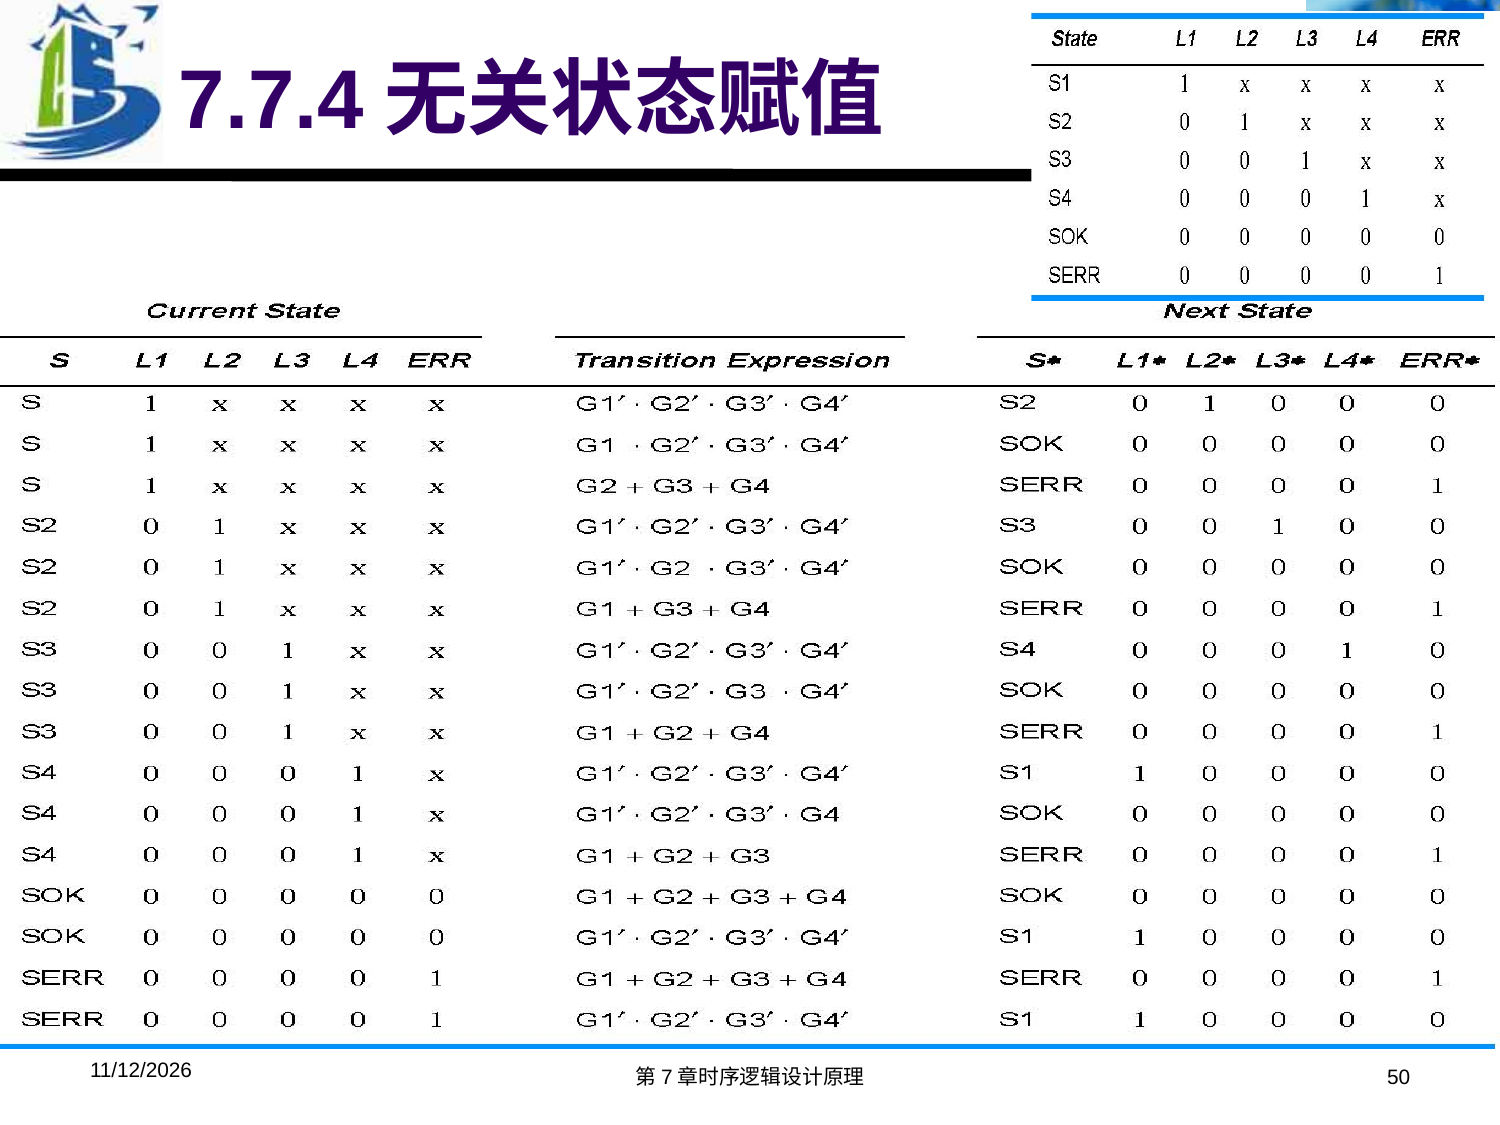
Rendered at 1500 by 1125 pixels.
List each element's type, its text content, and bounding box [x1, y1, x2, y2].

title 7.7.4无关状态赋值 [163, 30, 1025, 153]
picture [0, 0, 163, 163]
slide_number 50 [1074, 1057, 1426, 1101]
footer 第7章时序逻辑设计原理 [512, 1057, 988, 1101]
picture [1030, 0, 1500, 302]
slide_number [74, 1057, 426, 1101]
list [0, 300, 1500, 1049]
